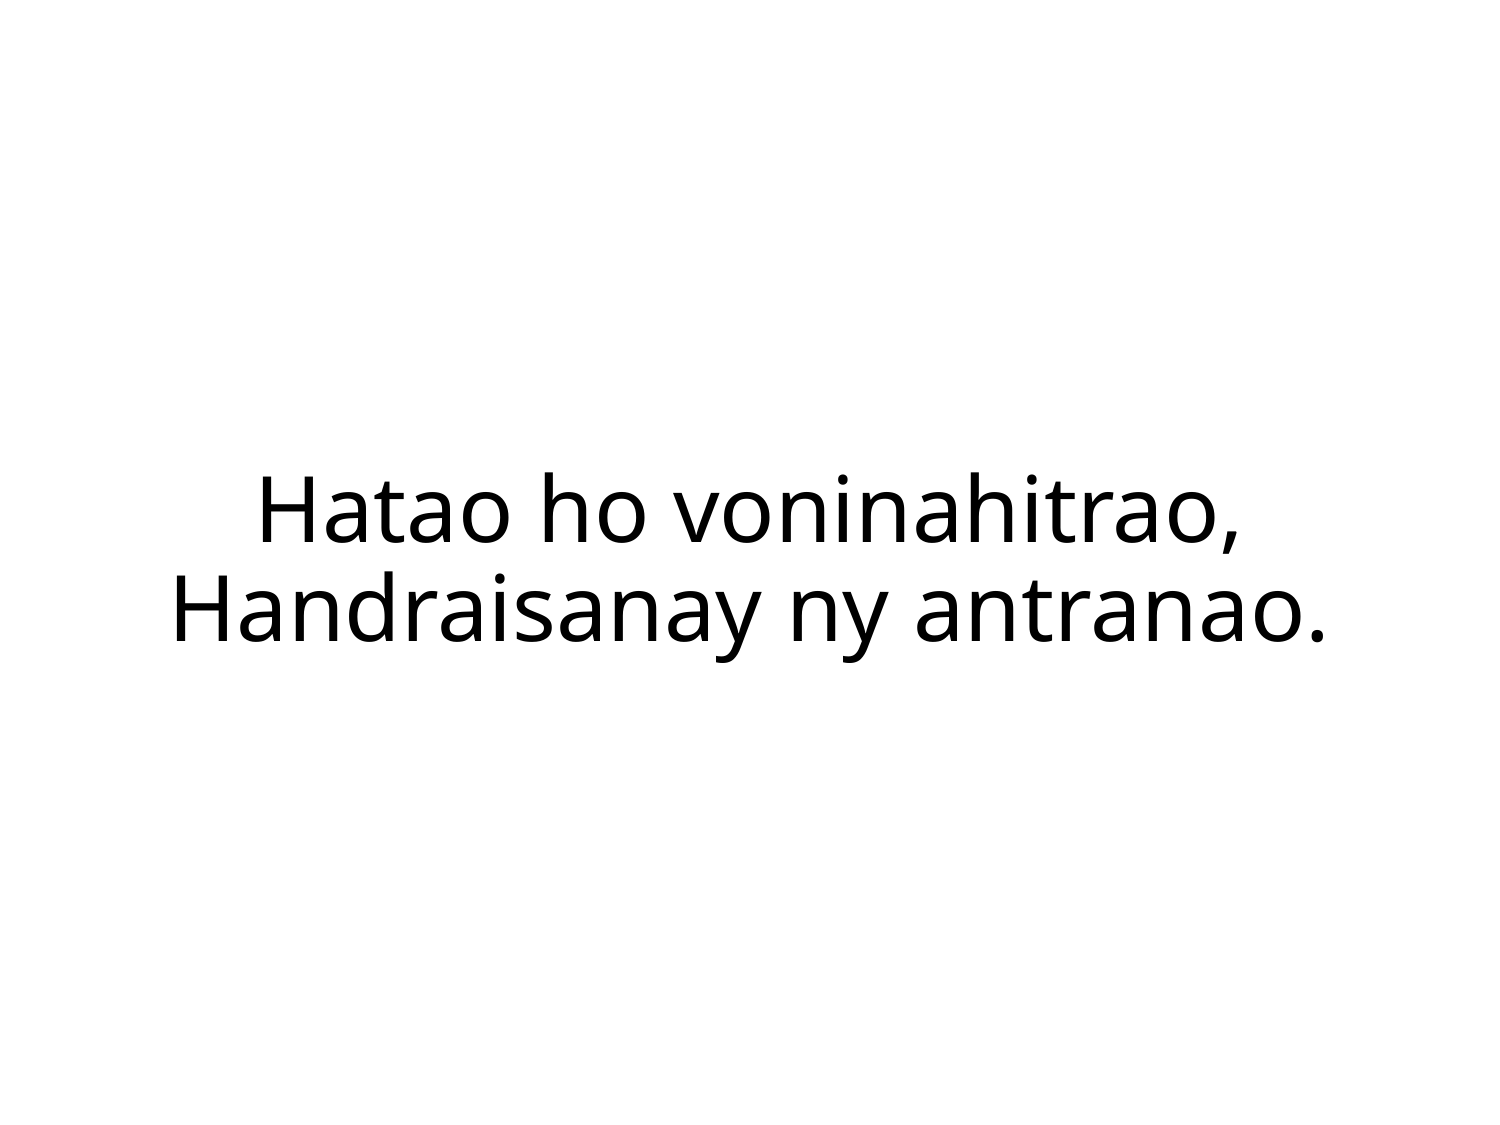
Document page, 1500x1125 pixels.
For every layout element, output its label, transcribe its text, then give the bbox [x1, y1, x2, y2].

title Hatao ho voninahitrao, Handraisanay ny antranao. [103, 453, 1397, 672]
